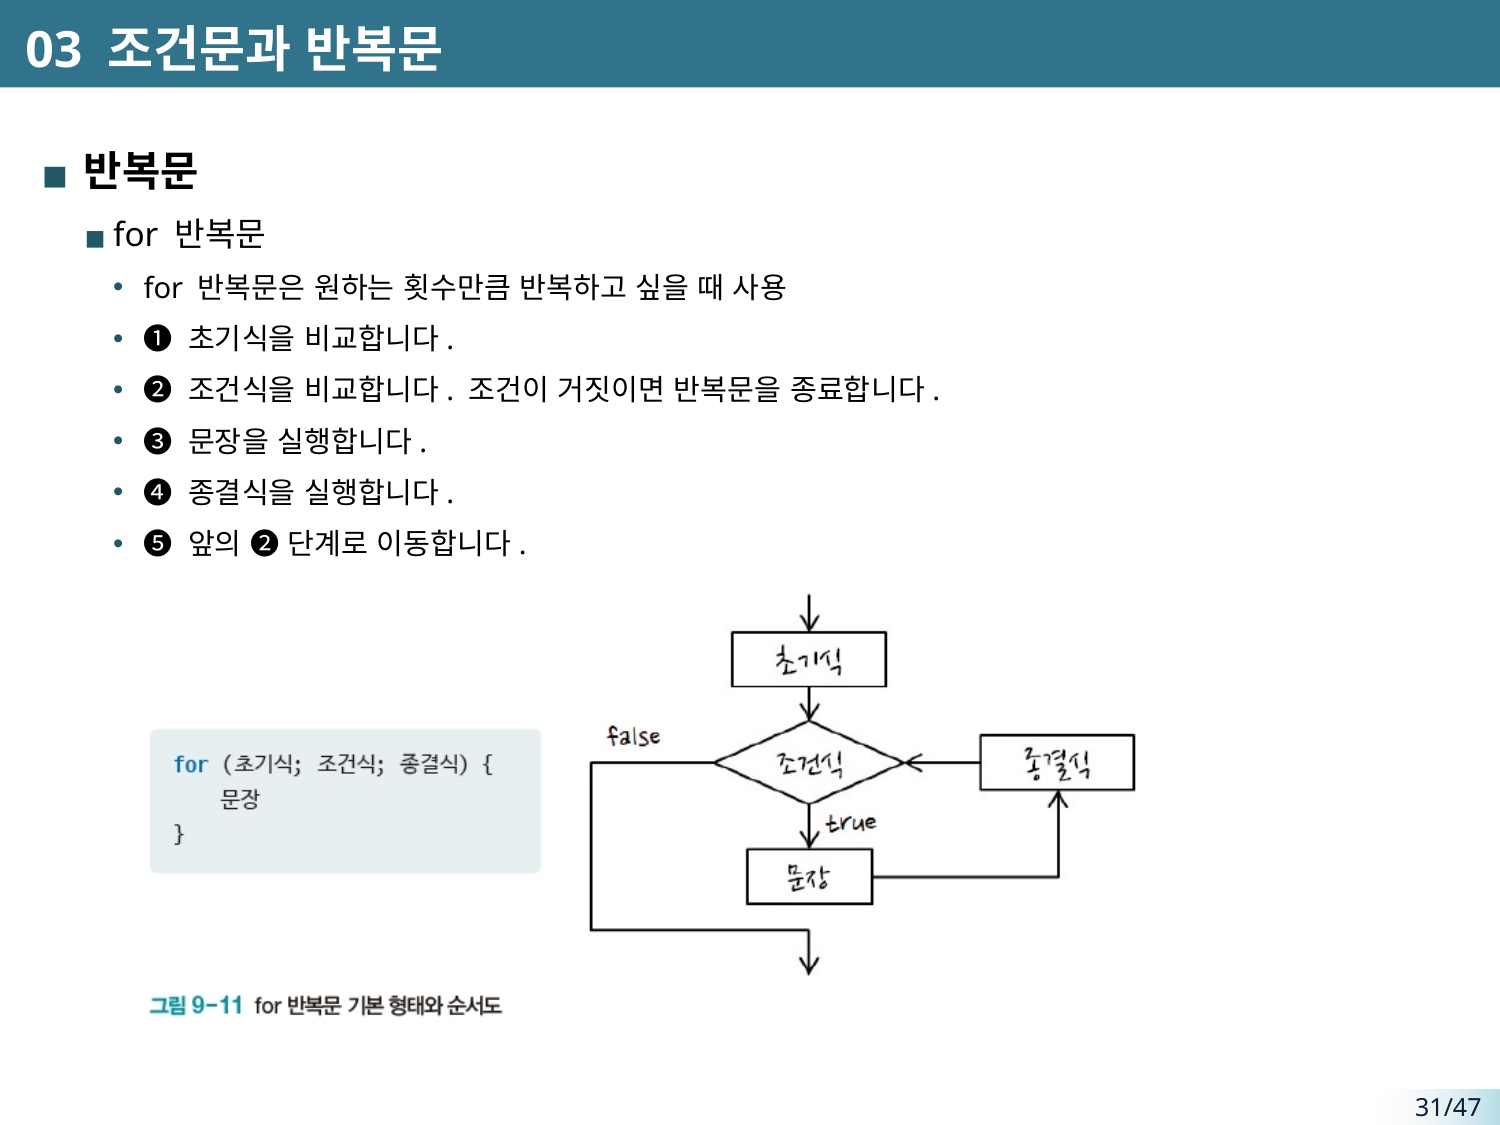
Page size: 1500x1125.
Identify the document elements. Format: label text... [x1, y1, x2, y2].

list 반복문 for 반복문 for 반복문은 원하는 횟수만큼 반복하고 싶을 때 사용 ➊ 초기식을 비교합니다. ➋ 조건식을 비교합니다. 조건이 거짓이면 반복문을 종료합니다. ➌ 문장을 실행합니다. ➍ 종결식을 실행합니다. ➎ 앞의 ➋ 단계로 이동합니다. [10, 126, 1481, 1057]
title 03 조건문과 반복문 [10, 8, 1288, 87]
picture [135, 585, 1146, 1026]
